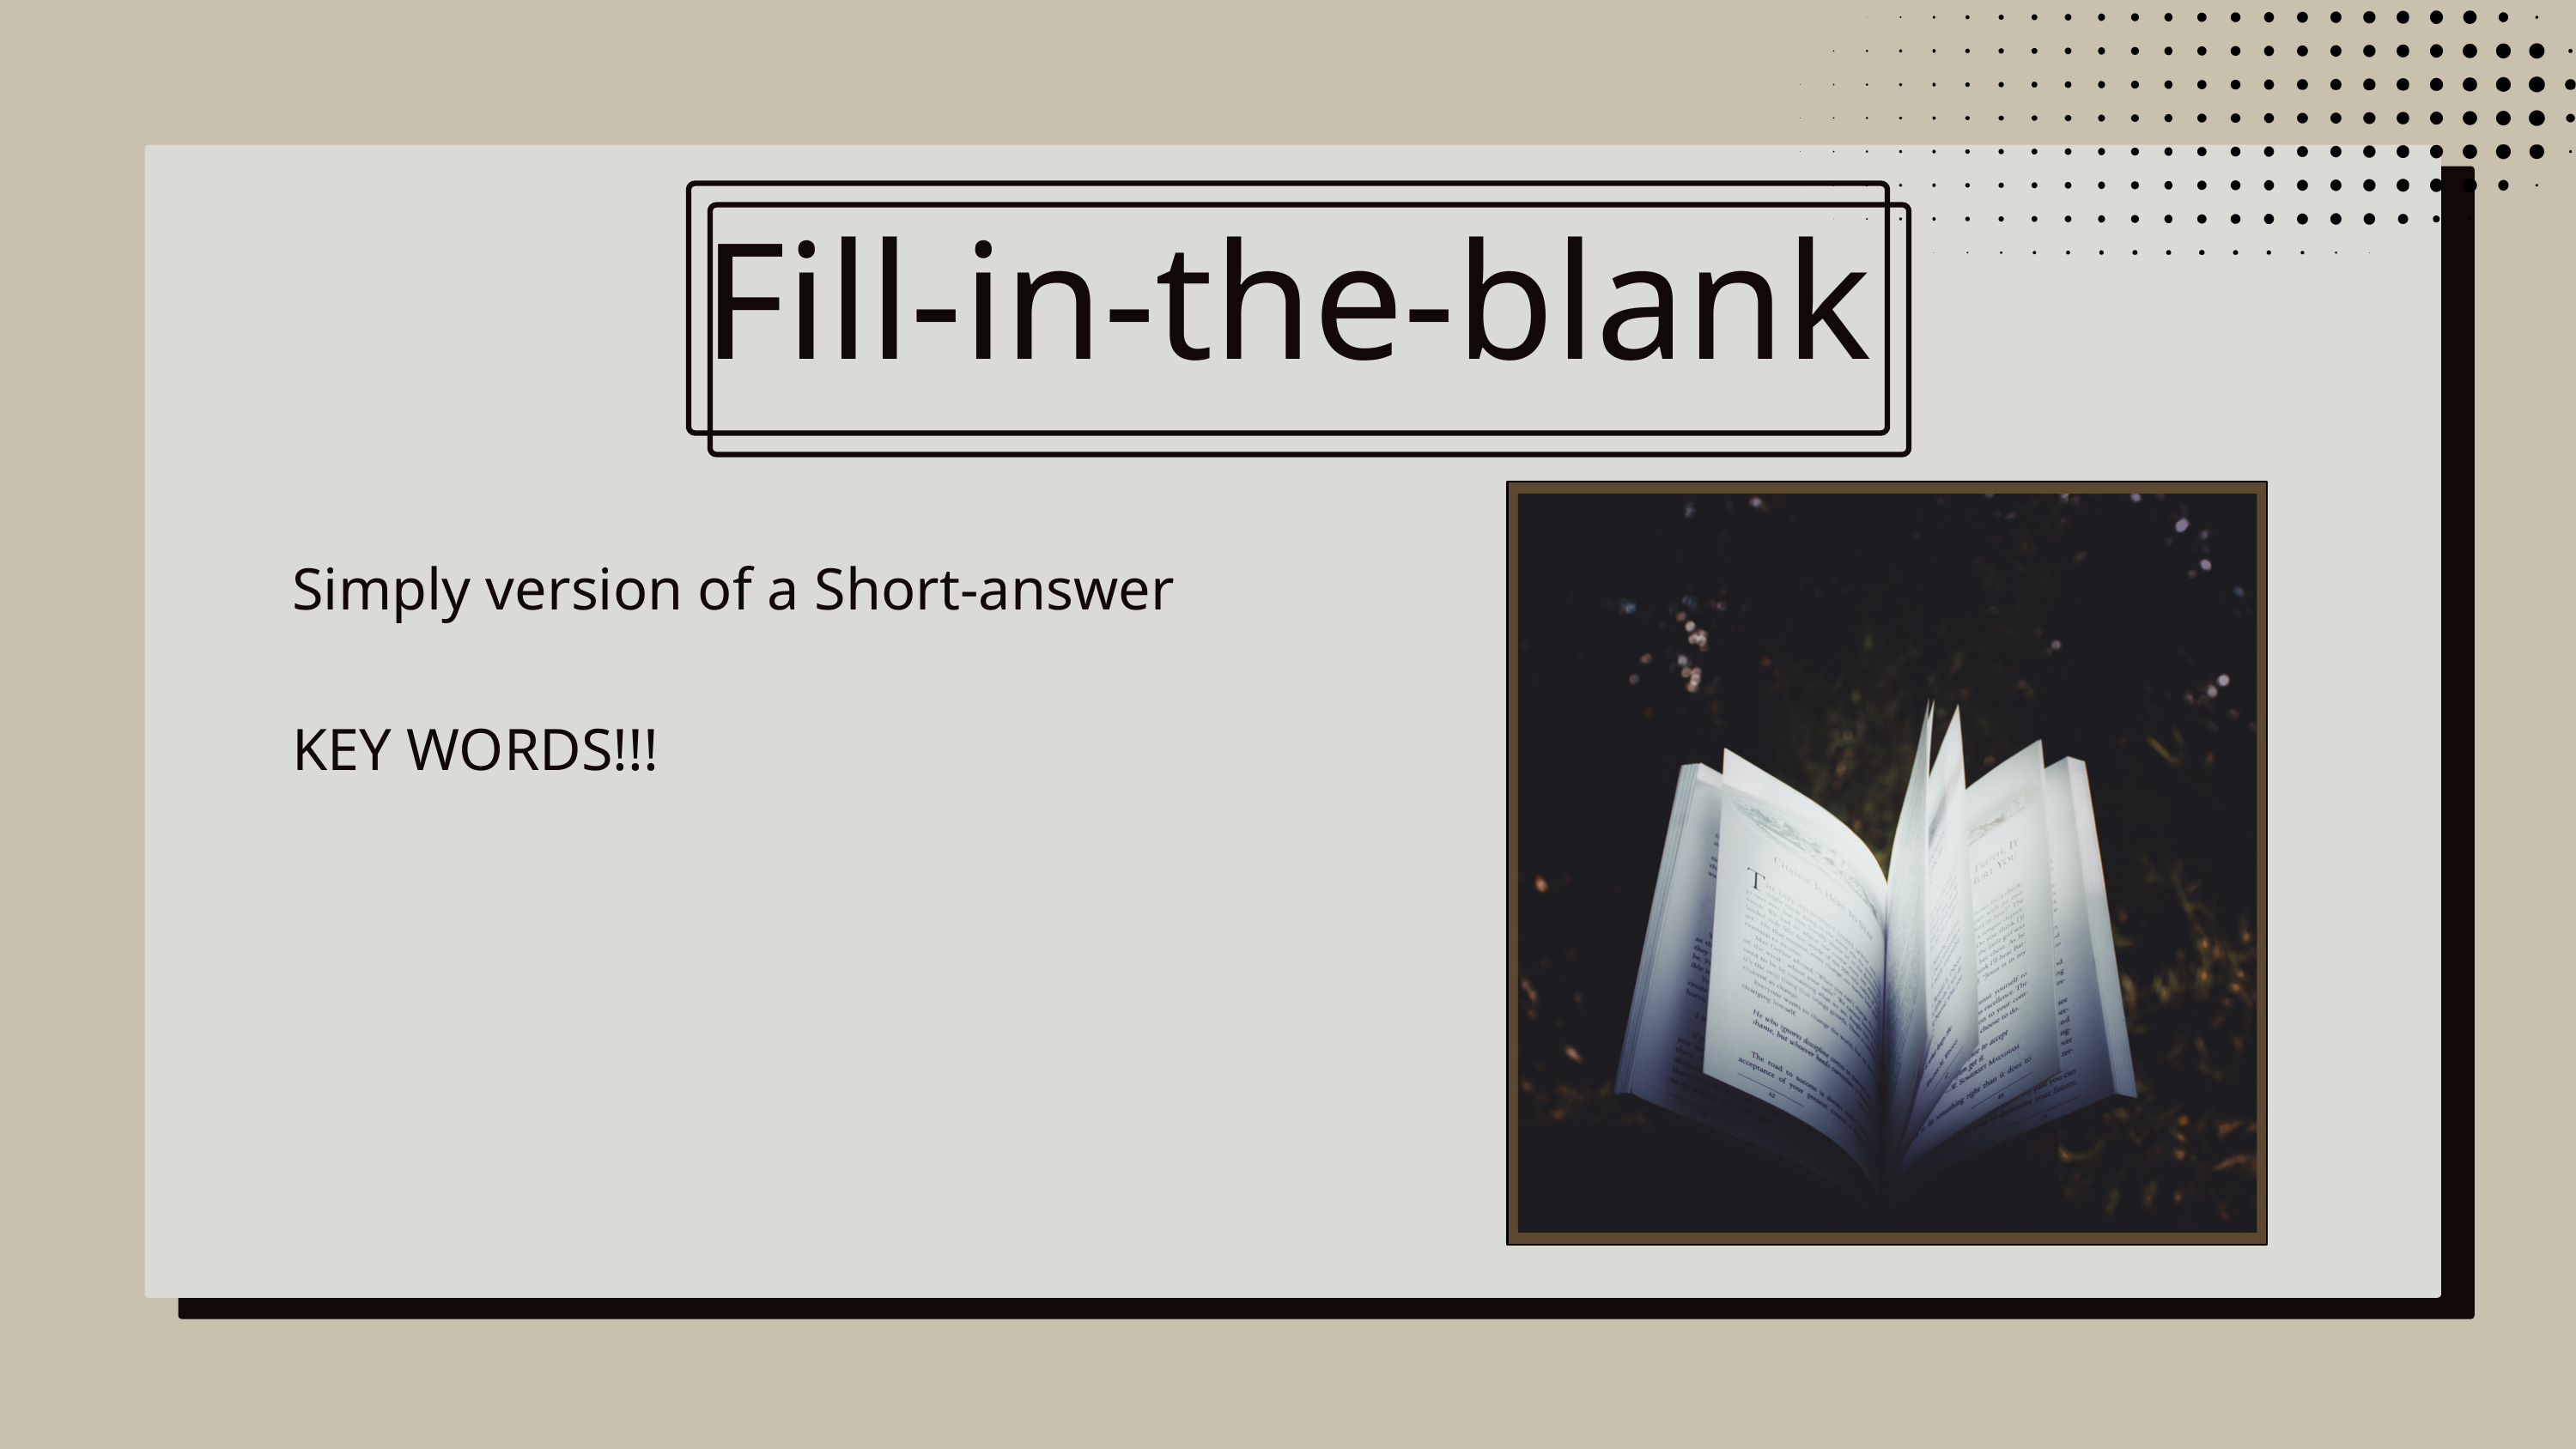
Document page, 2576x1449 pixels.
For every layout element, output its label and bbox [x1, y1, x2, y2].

text_box [1507, 481, 2268, 1245]
text_box [1517, 493, 2257, 1233]
text_box [178, 166, 2475, 1319]
text_box [709, 204, 1910, 455]
text_box [1766, 0, 2576, 255]
text_box [144, 144, 2442, 1298]
text_box [688, 183, 1888, 433]
